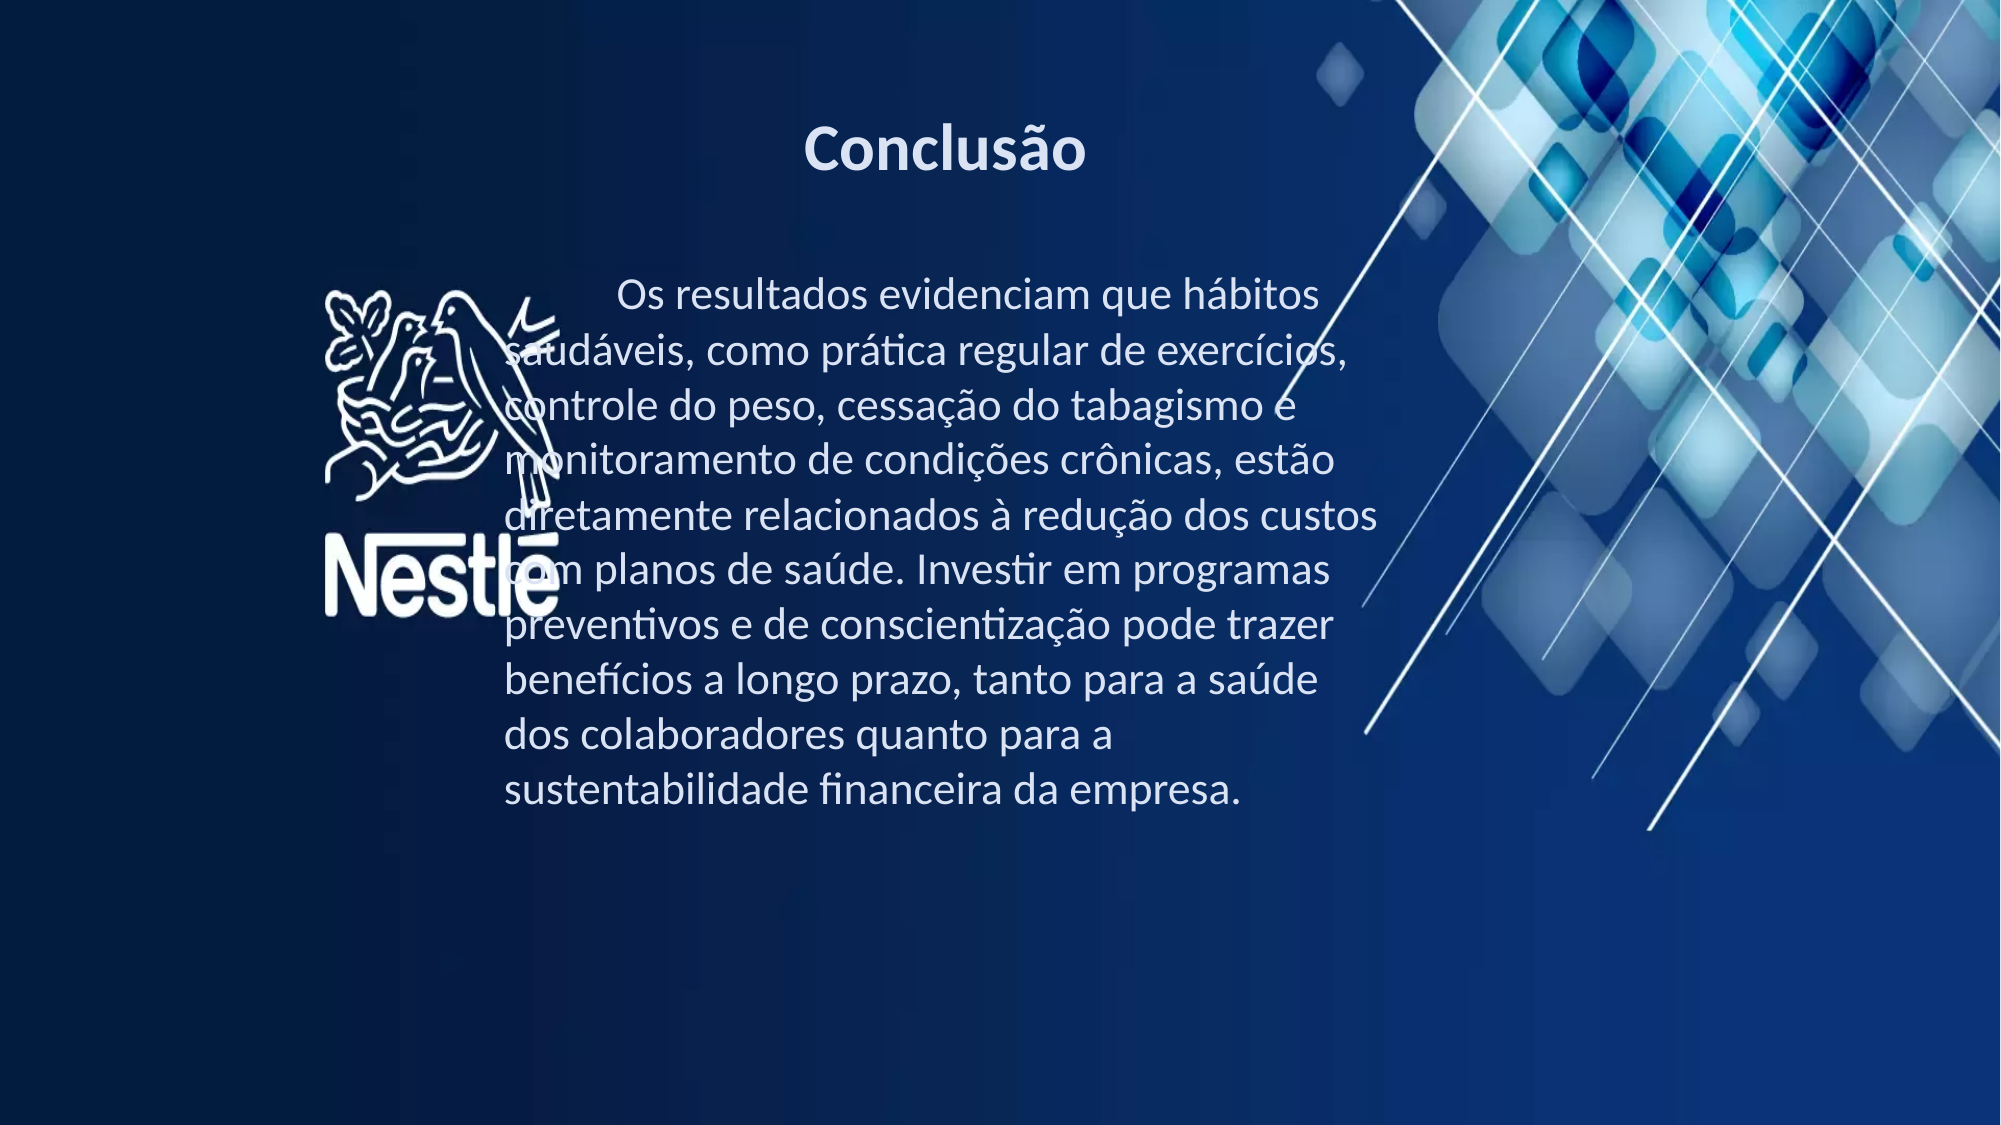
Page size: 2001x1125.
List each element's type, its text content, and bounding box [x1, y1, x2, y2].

text_box Conclusão Os resultados evidenciam que hábitos saudáveis, como prática regular de exercícios, controle do peso, cessação do tabagismo e monitoramento de condições crônicas, estão diretamente relacionados à redução dos custos com planos de saúde. Investir em programas preventivos e de conscientização pode trazer benefícios a longo prazo, tanto para a saúde dos colaboradores quanto para a sustentabilidade financeira da empresa. [489, 96, 1403, 822]
picture [0, 0, 2001, 1125]
